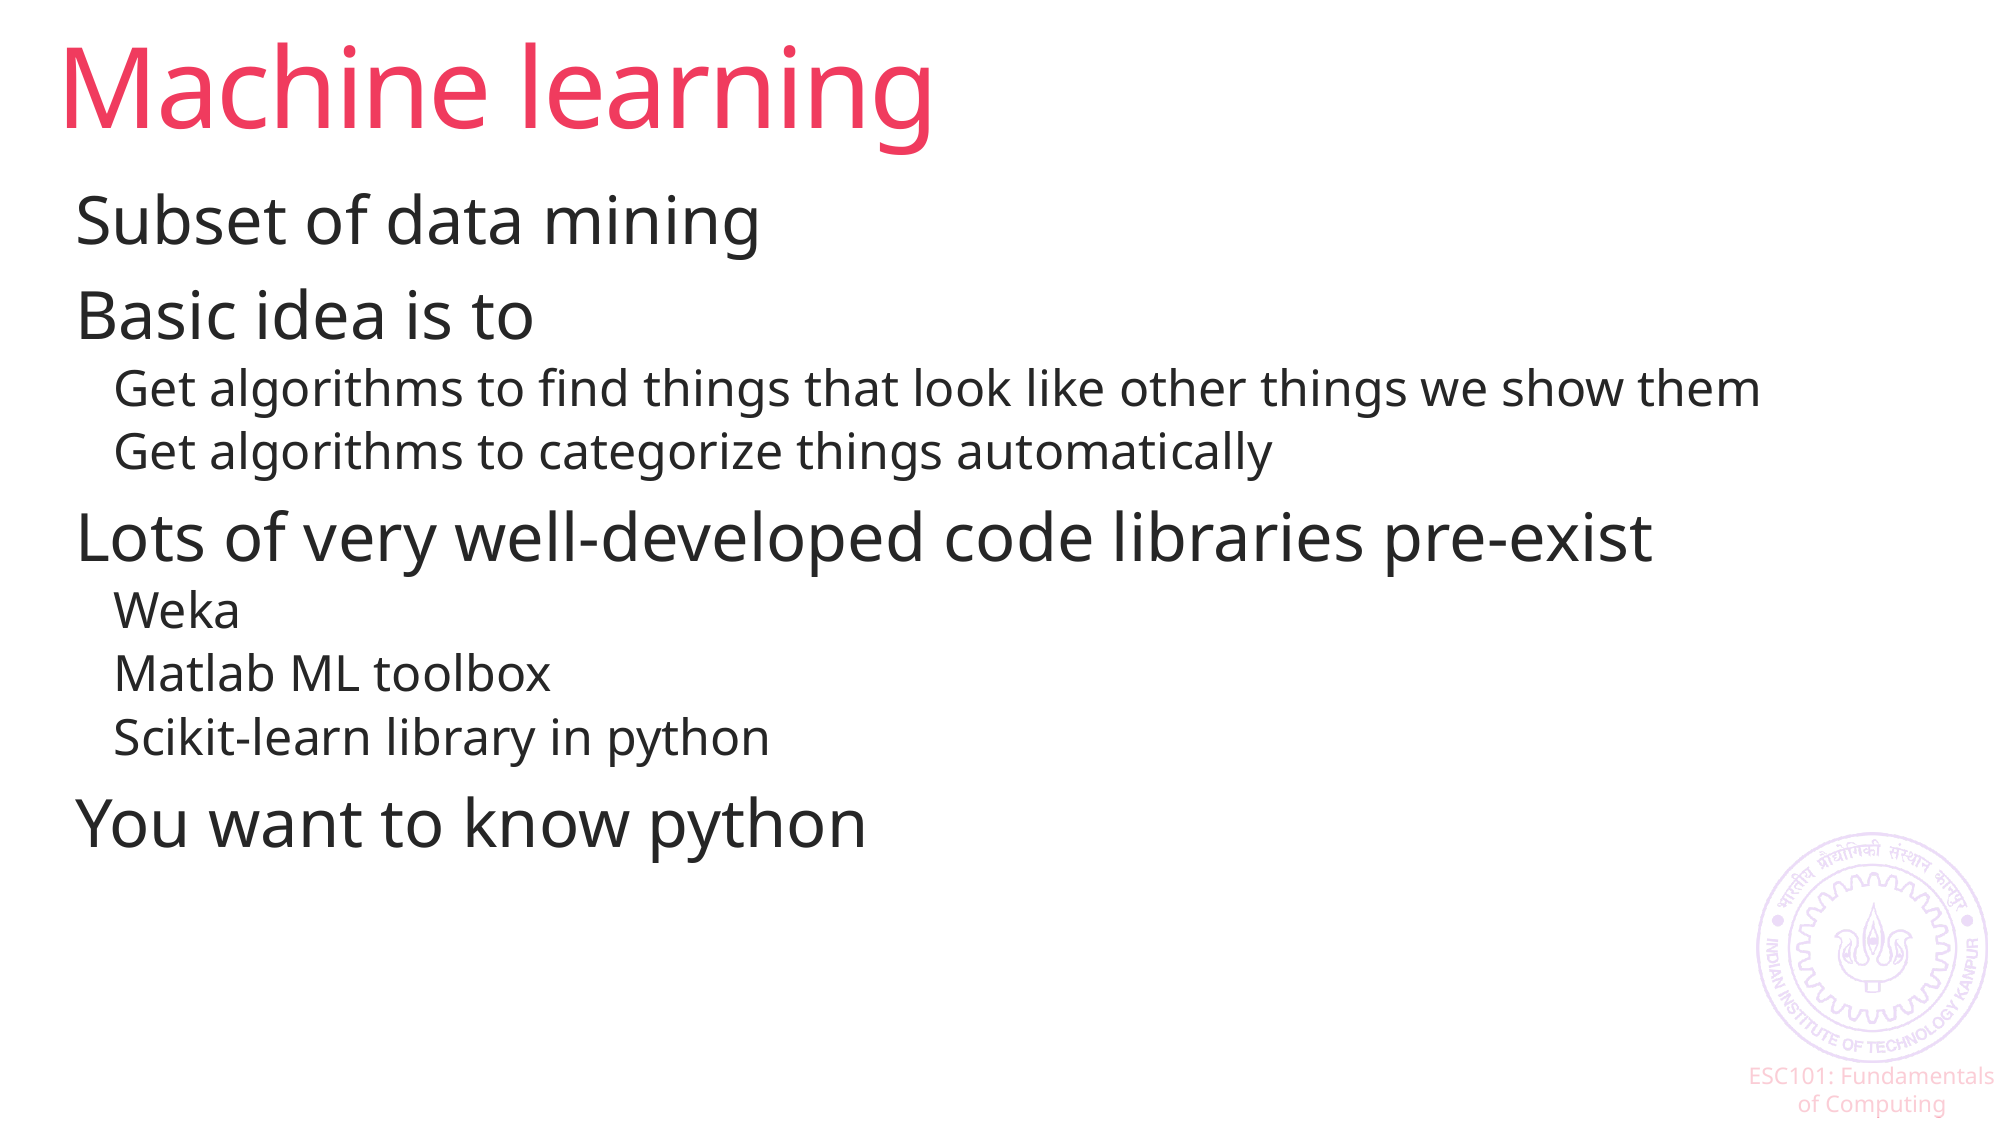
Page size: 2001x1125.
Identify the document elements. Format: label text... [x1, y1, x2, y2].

list Subset of data mining Basic idea is to Get algorithms to find things that look like other things we show them Get algorithms to categorize things automatically Lots of very well-developed code libraries pre-exist Weka Matlab ML toolbox Scikit-learn library in python You want to know python [41, 182, 1945, 1052]
title Machine learning [41, 5, 1945, 182]
